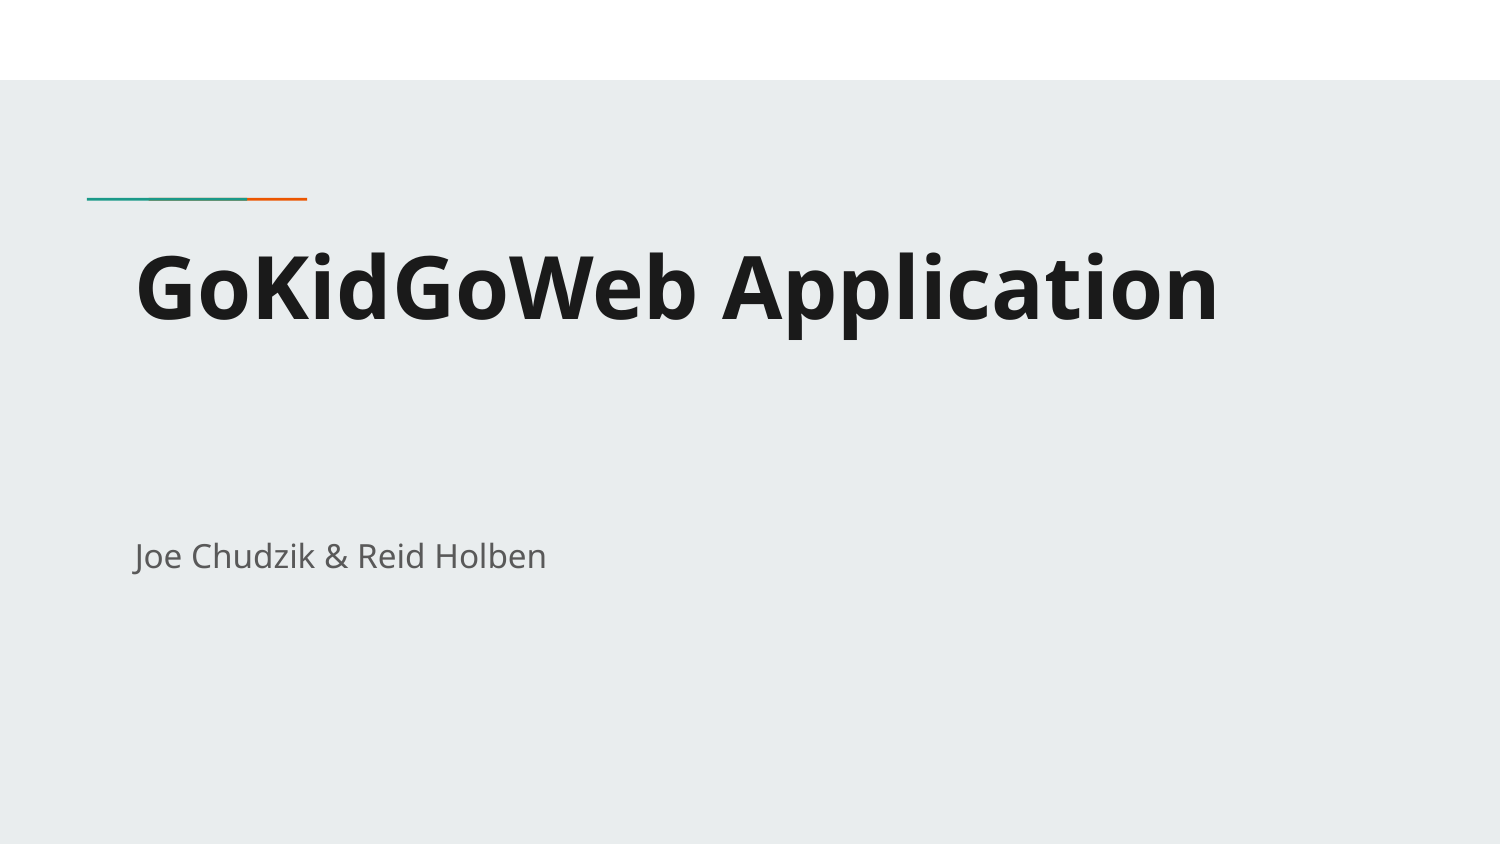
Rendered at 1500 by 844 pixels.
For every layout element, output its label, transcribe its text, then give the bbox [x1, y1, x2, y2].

title GoKidGoWeb Application [119, 216, 1381, 490]
subtitle Joe Chudzik & Reid Holben [119, 520, 1381, 610]
